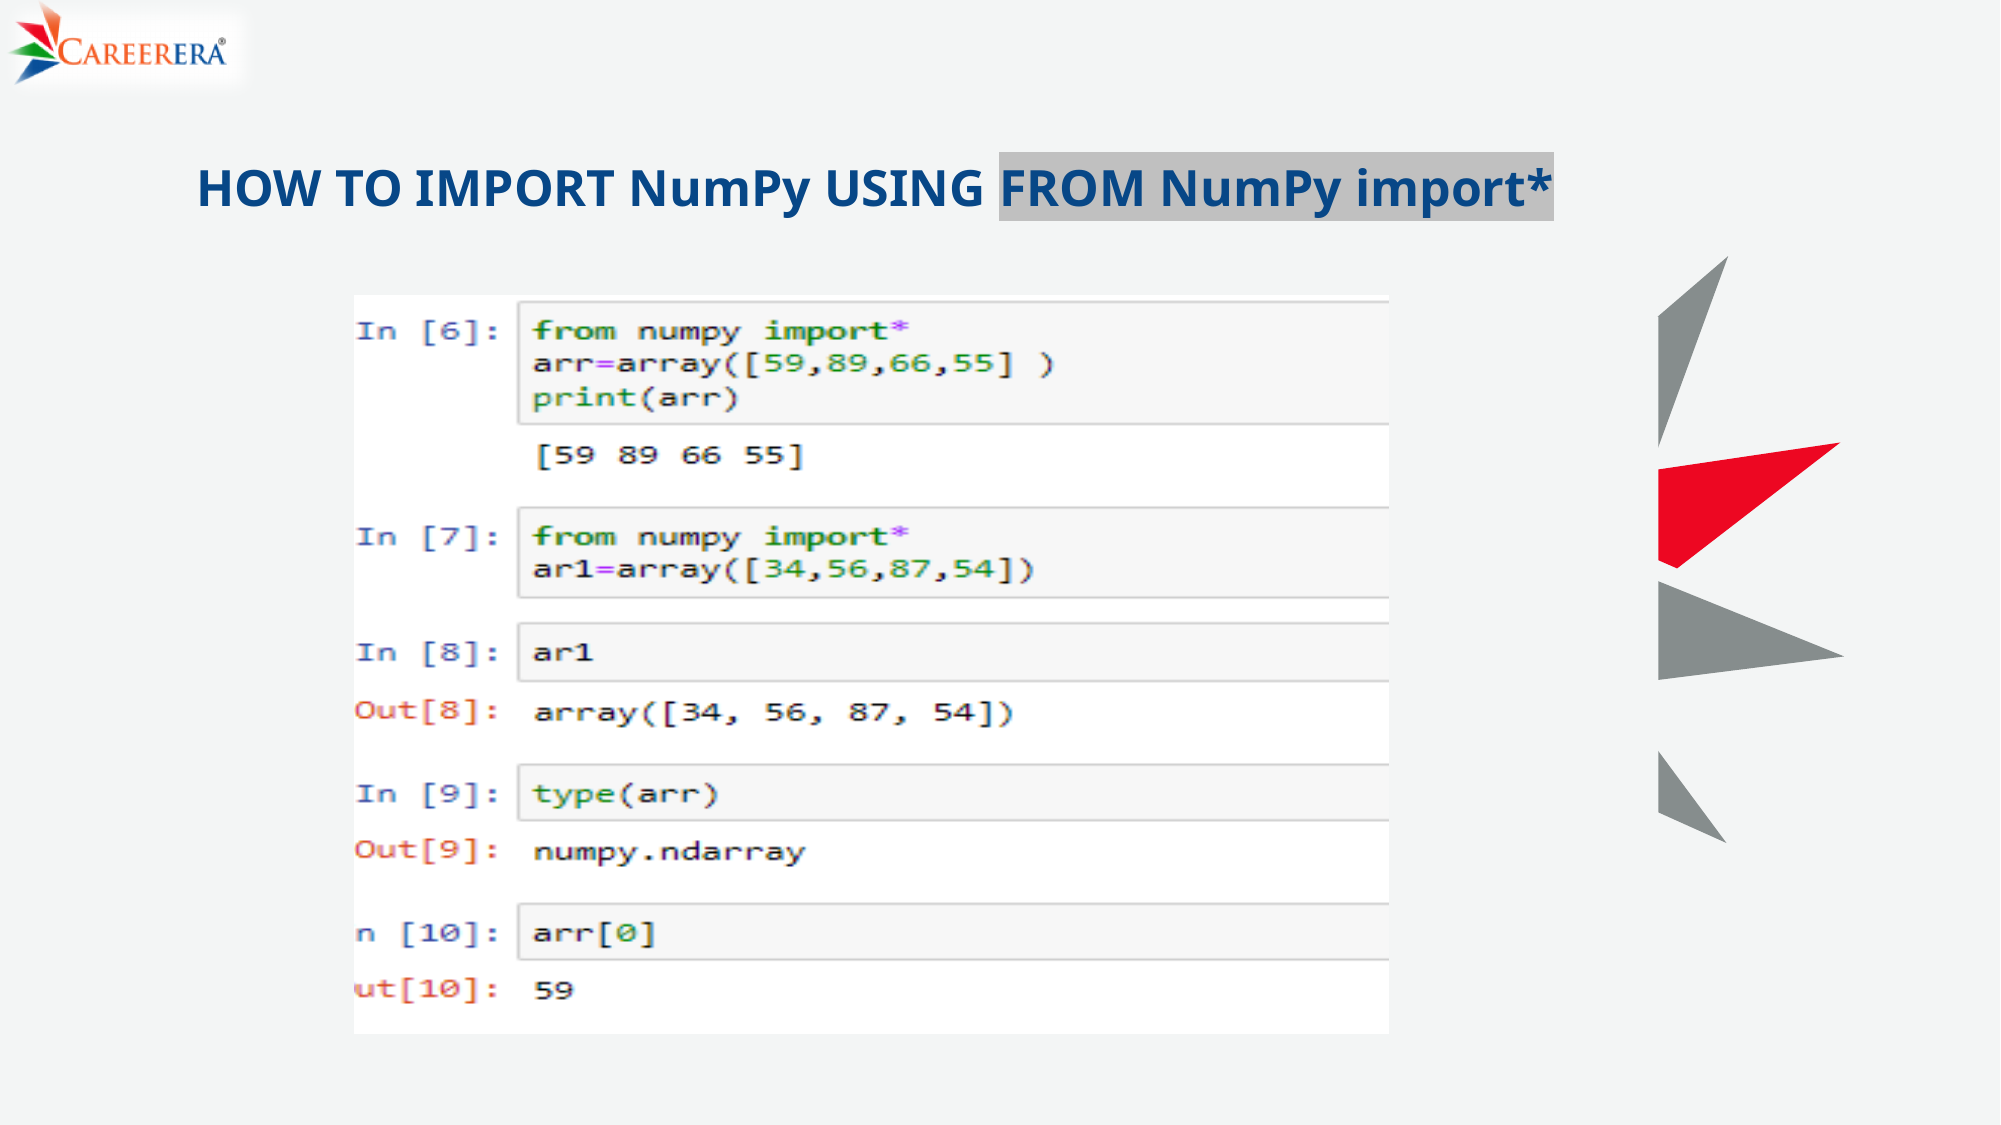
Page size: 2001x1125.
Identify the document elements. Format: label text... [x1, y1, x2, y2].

picture [0, 0, 262, 104]
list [354, 295, 1389, 1035]
title HOW TO IMPORT NumPy USING FROM NumPy import* [133, 102, 1617, 278]
